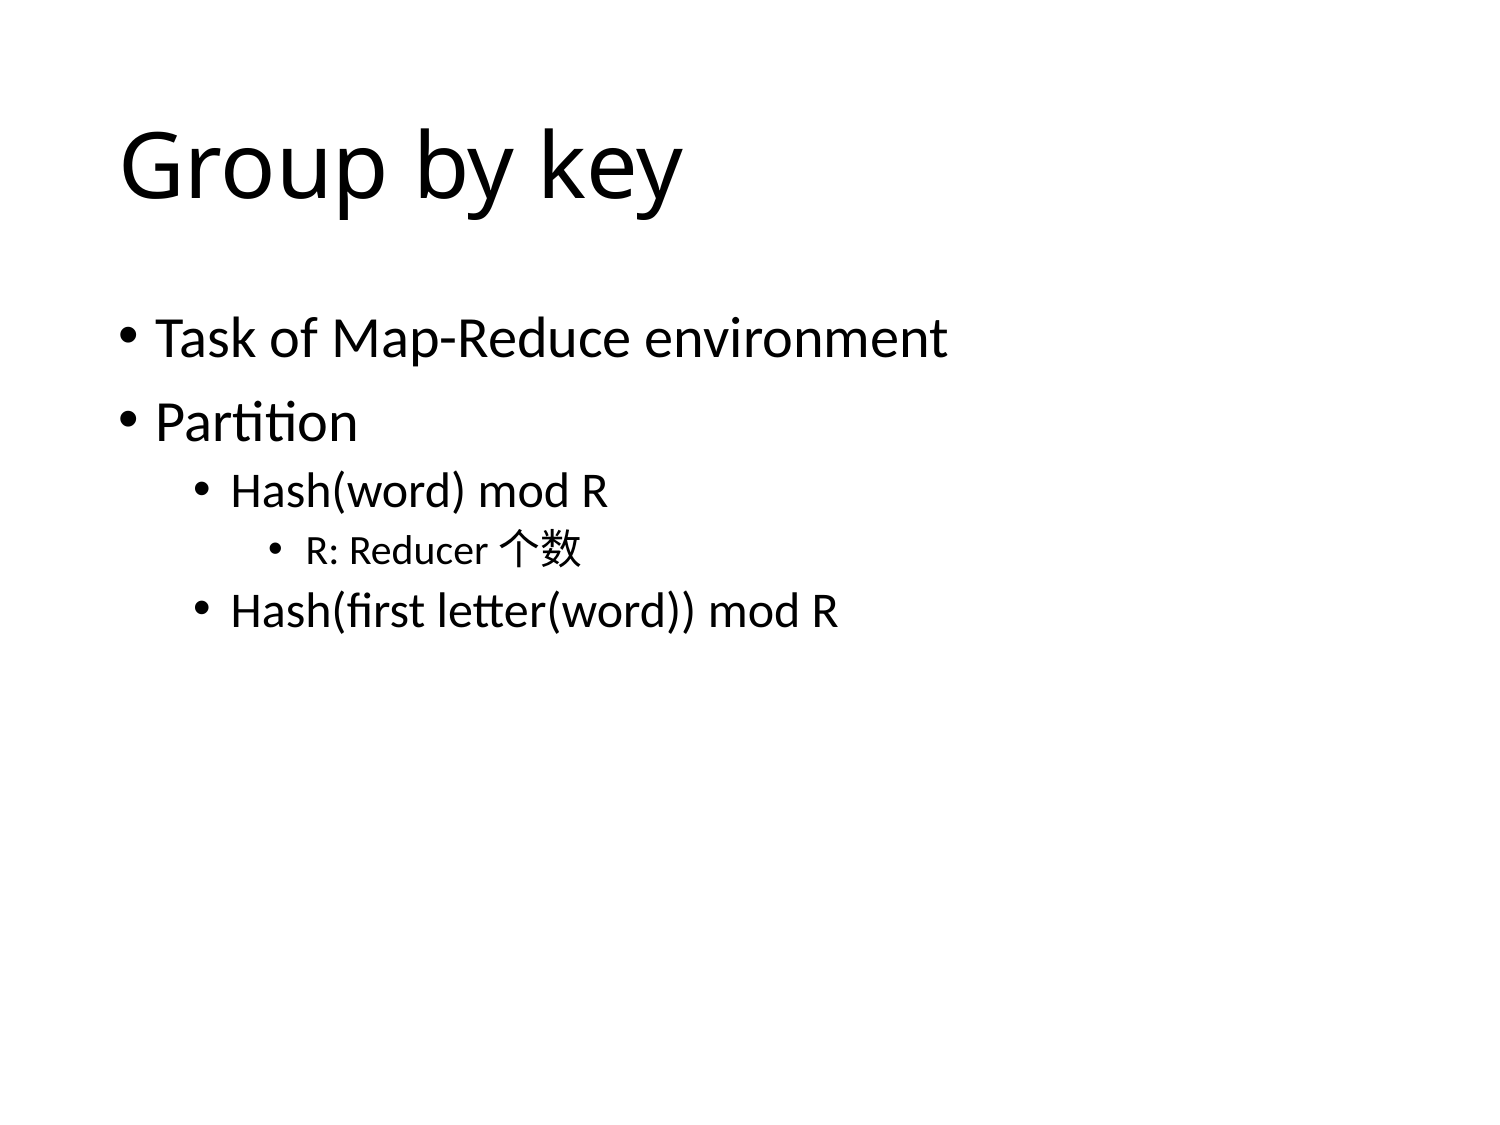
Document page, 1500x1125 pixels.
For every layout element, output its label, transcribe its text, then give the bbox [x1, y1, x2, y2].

list Task of Map-Reduce environment Partition Hash(word) mod R R: Reducer个数 Hash(first letter(word)) mod R [103, 299, 1397, 1014]
title Group by key [103, 59, 1397, 278]
